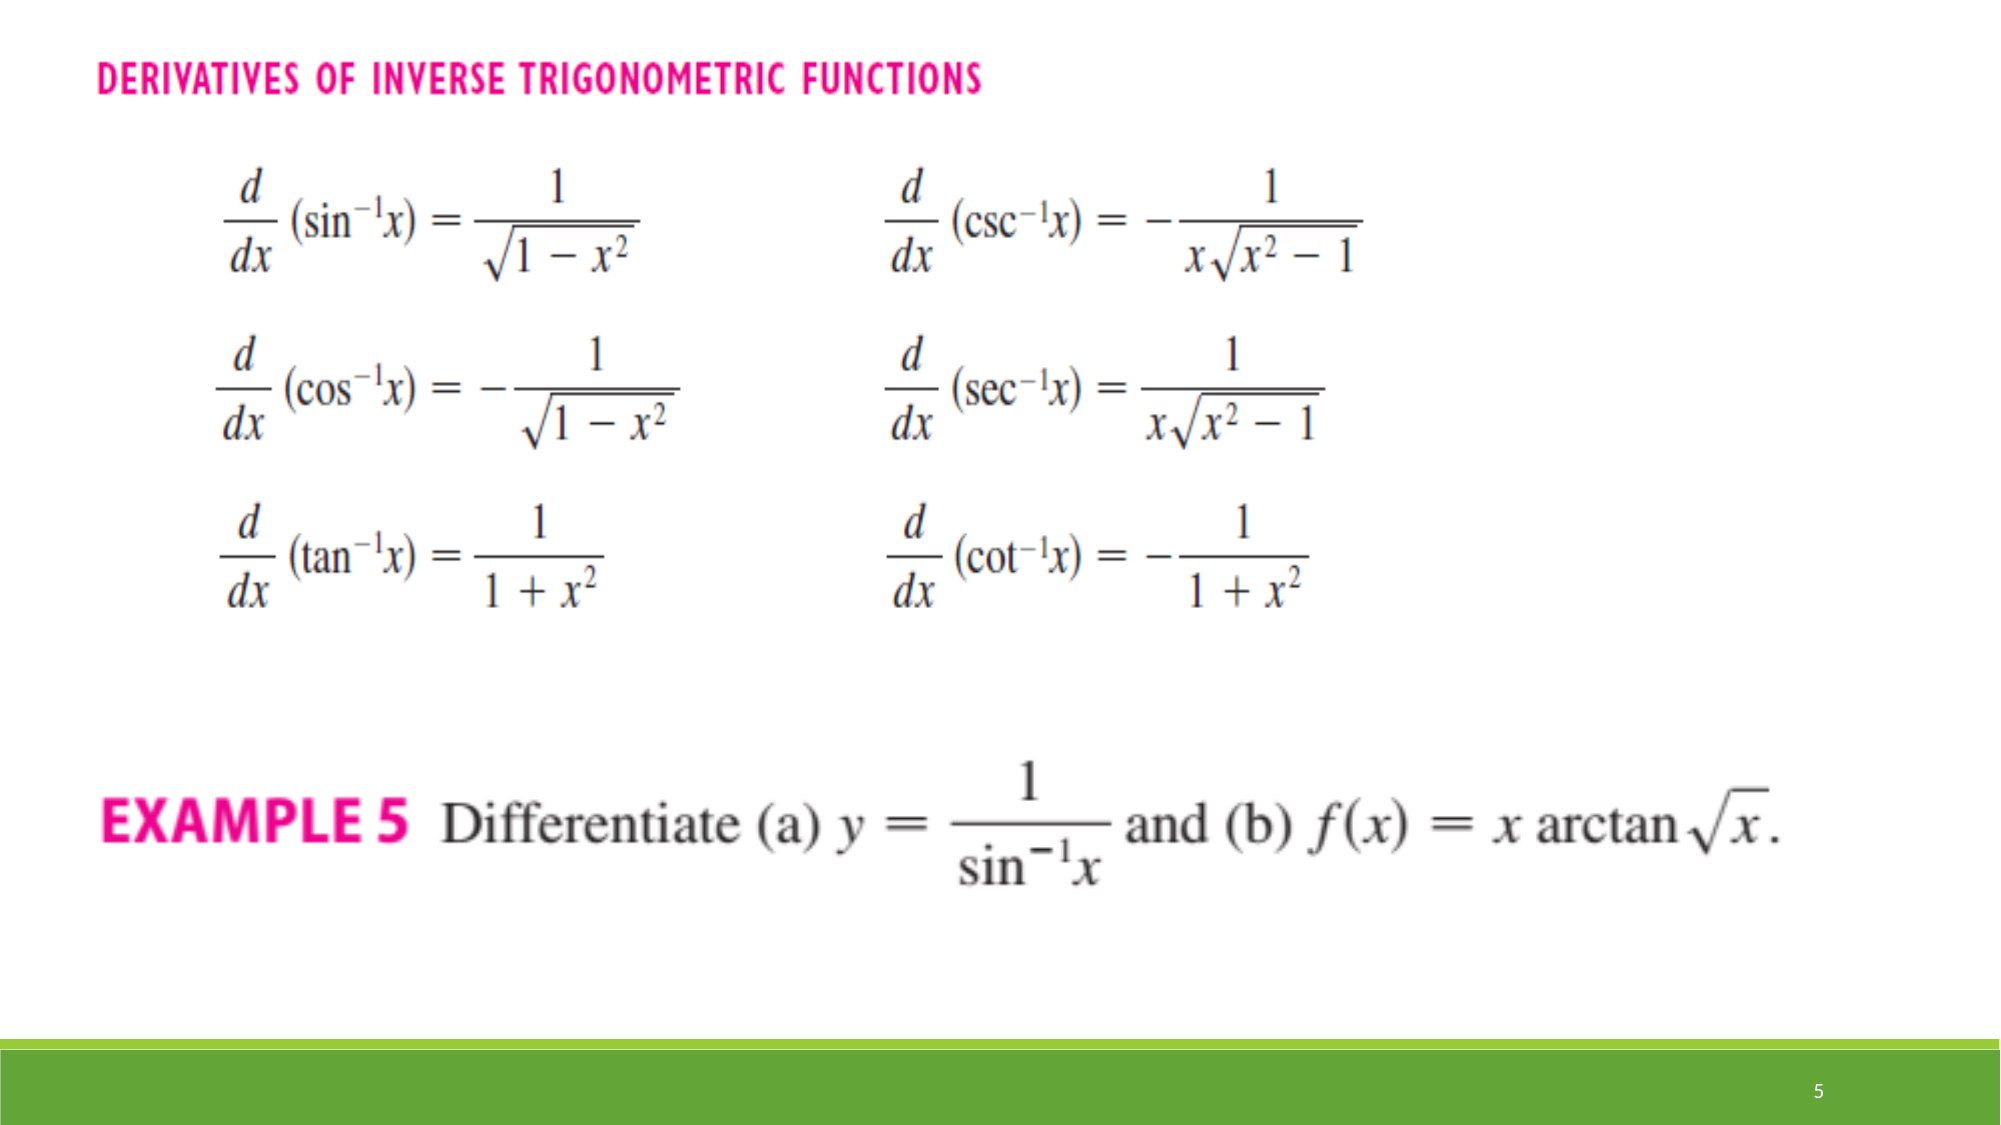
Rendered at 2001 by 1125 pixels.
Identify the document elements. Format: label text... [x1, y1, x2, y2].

slide_number 5 [1624, 1059, 1840, 1120]
picture [62, 756, 1840, 895]
picture [81, 48, 1503, 643]
